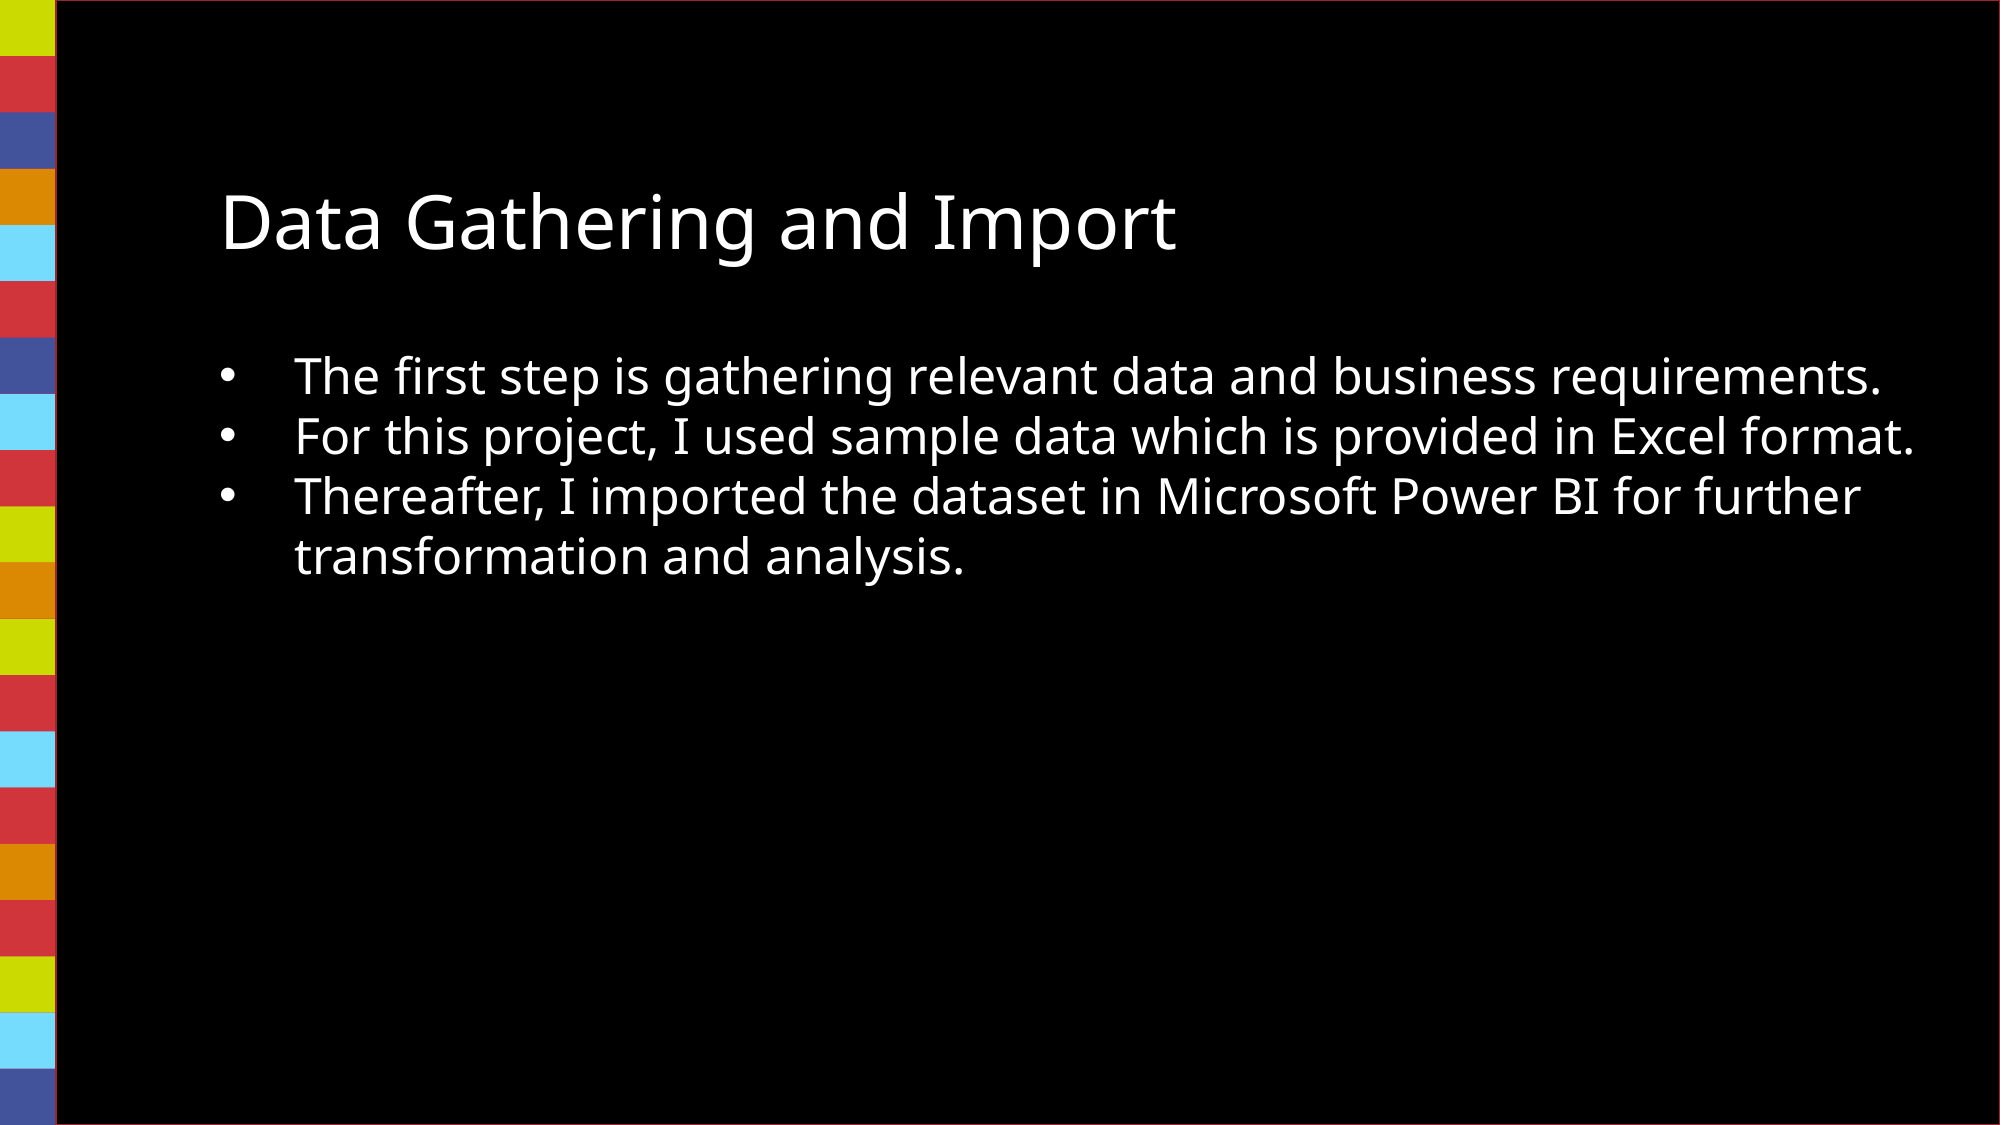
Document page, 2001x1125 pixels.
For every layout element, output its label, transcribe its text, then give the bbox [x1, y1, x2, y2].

text_box Data Gathering and Import The first step is gathering relevant data and business requirements. For this project, I used sample data which is provided in Excel format. Thereafter, I imported the dataset in Microsoft Power BI for further transformation and analysis. [204, 167, 1944, 672]
text_box [55, 0, 2000, 1125]
